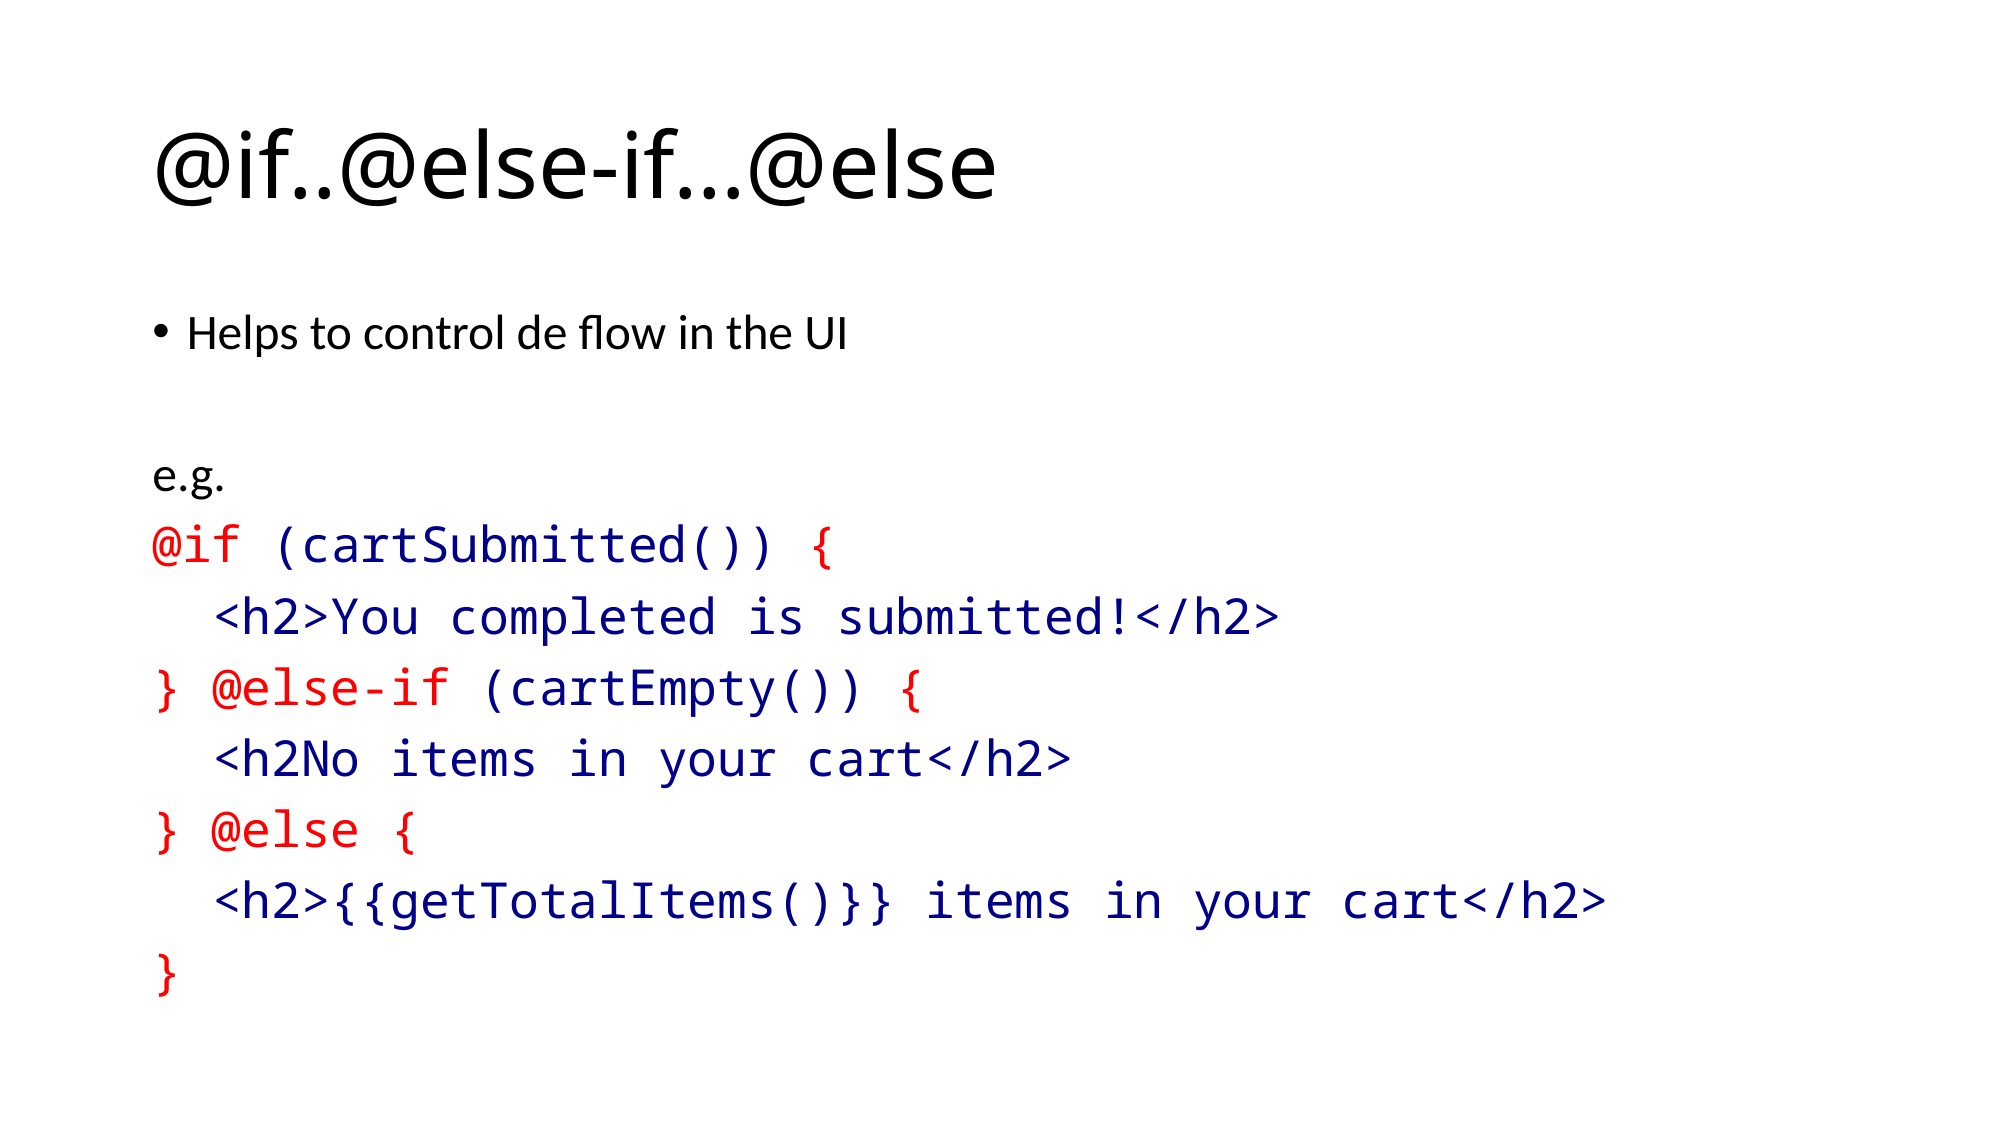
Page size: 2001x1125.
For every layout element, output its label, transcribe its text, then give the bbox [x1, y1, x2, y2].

list Helps to control de flow in the UI e.g. @if (cartSubmitted()) { <h2>You completed is submitted!</h2> } @else-if (cartEmpty()) { <h2No items in your cart</h2> } @else { <h2>{{getTotalItems()}} items in your cart</h2> } [137, 299, 1863, 1014]
title @if..@else-if…@else [137, 59, 1863, 278]
